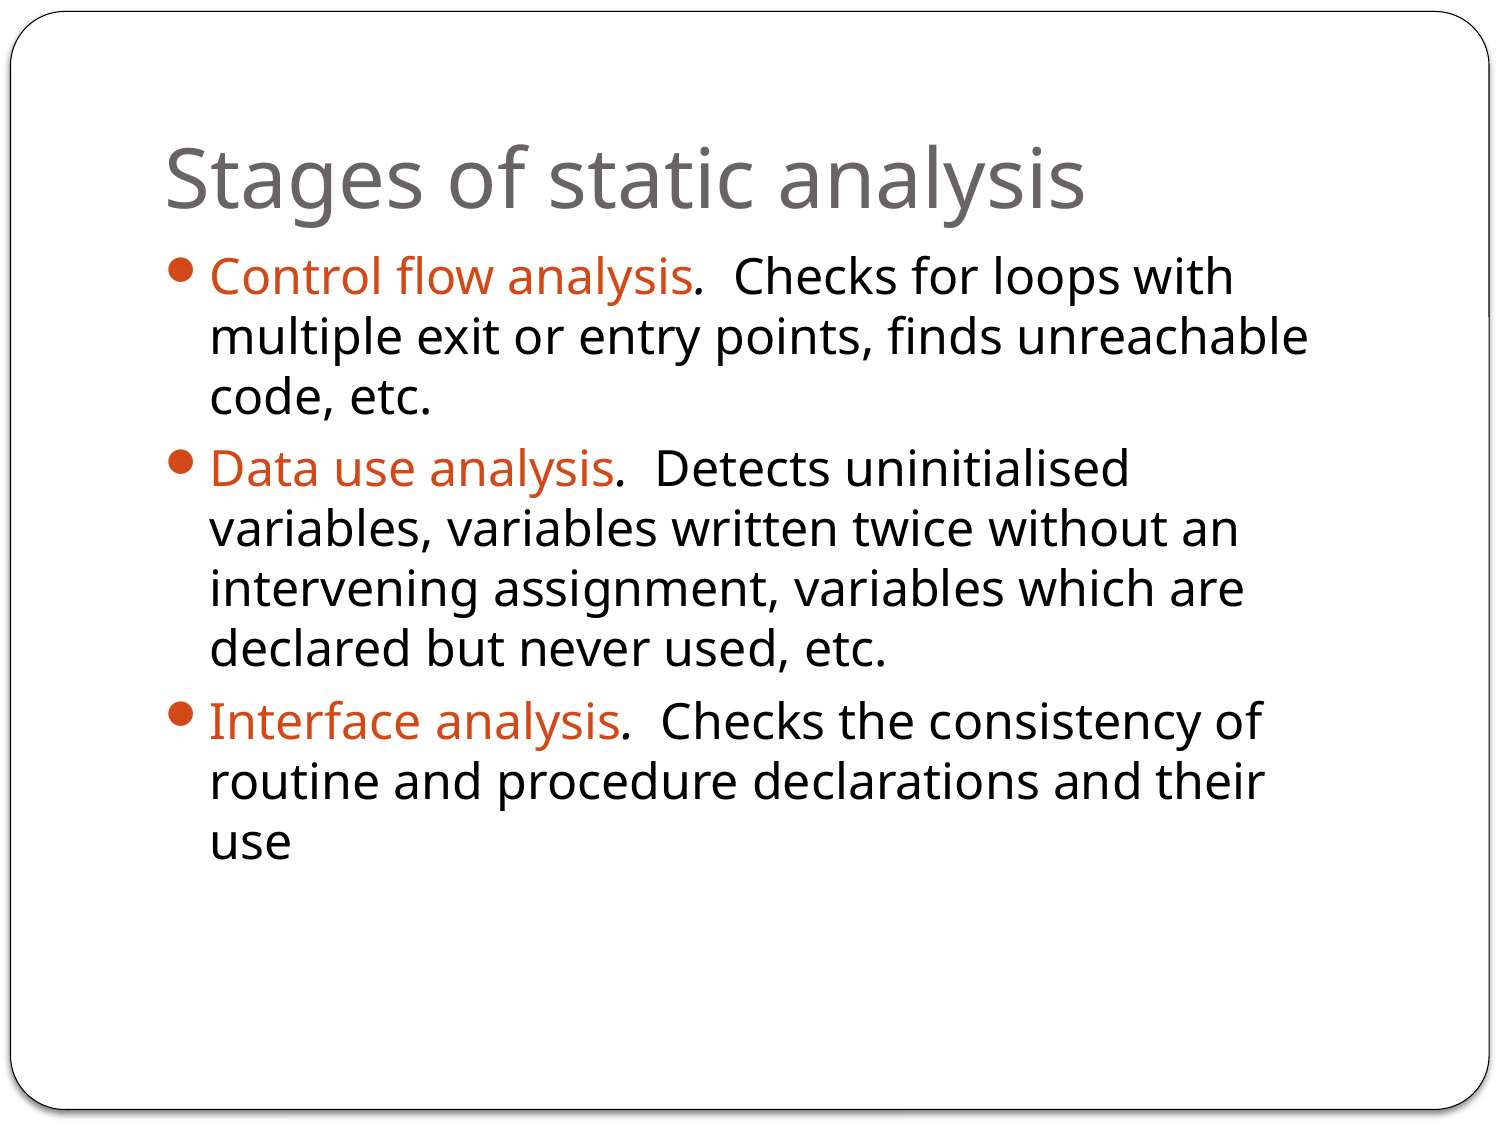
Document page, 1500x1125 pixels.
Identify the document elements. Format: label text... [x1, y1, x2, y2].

list Control flow analysis. Checks for loops with multiple exit or entry points, finds unreachable code, etc. Data use analysis. Detects uninitialised variables, variables written twice without an intervening assignment, variables which are declared but never used, etc. Interface analysis. Checks the consistency of routine and procedure declarations and their use [150, 237, 1425, 988]
title Stages of static analysis [150, 45, 1425, 233]
